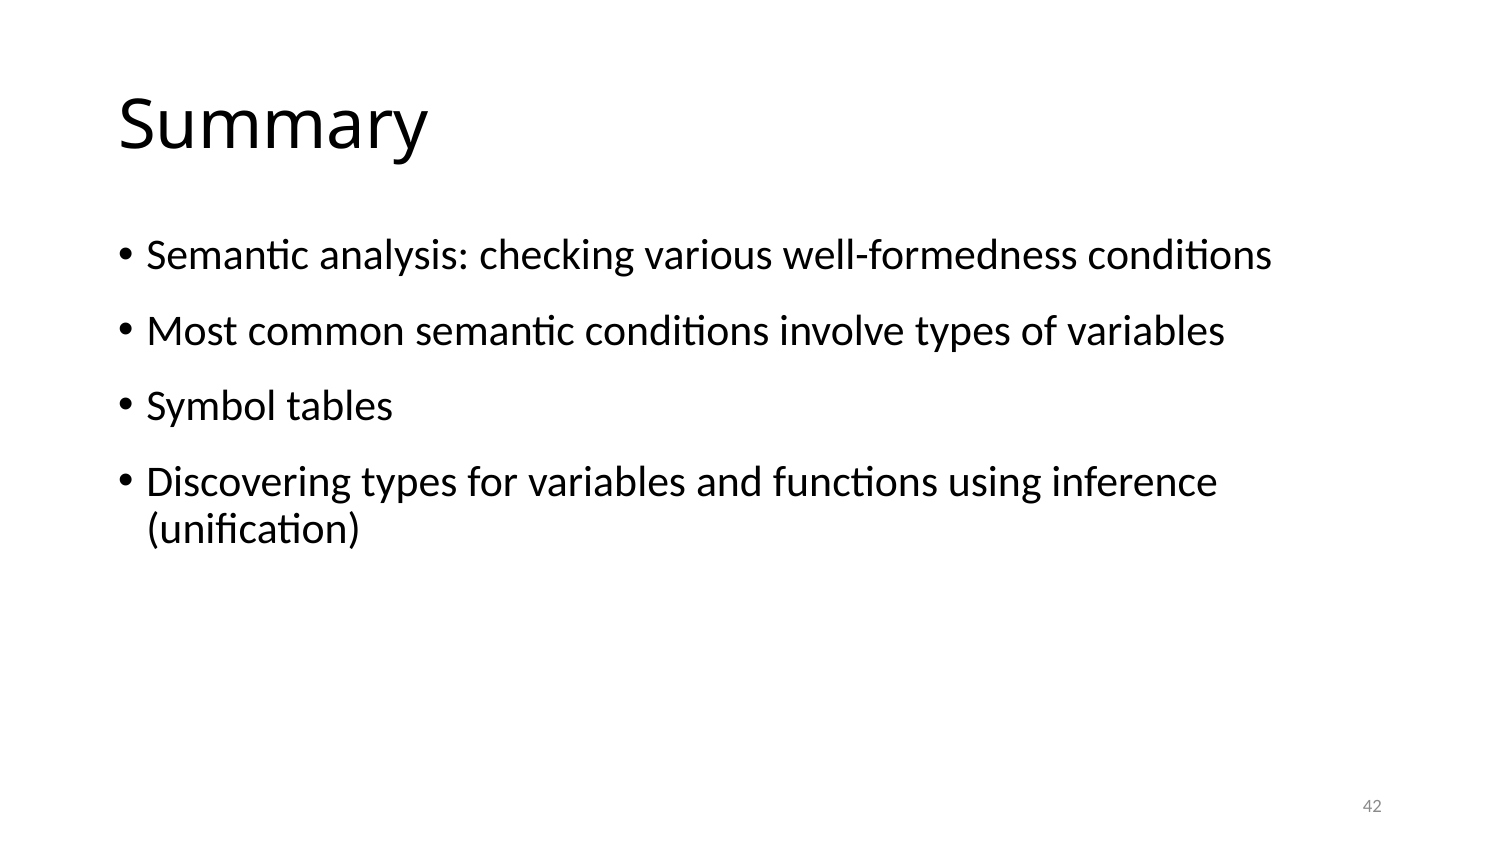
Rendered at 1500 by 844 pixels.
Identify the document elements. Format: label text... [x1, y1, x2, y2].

slide_number 42 [1059, 782, 1397, 827]
list Semantic analysis: checking various well-formedness conditions Most common semantic conditions involve types of variables Symbol tables Discovering types for variables and functions using inference (unification) [103, 224, 1397, 760]
title Summary [103, 44, 1397, 208]
